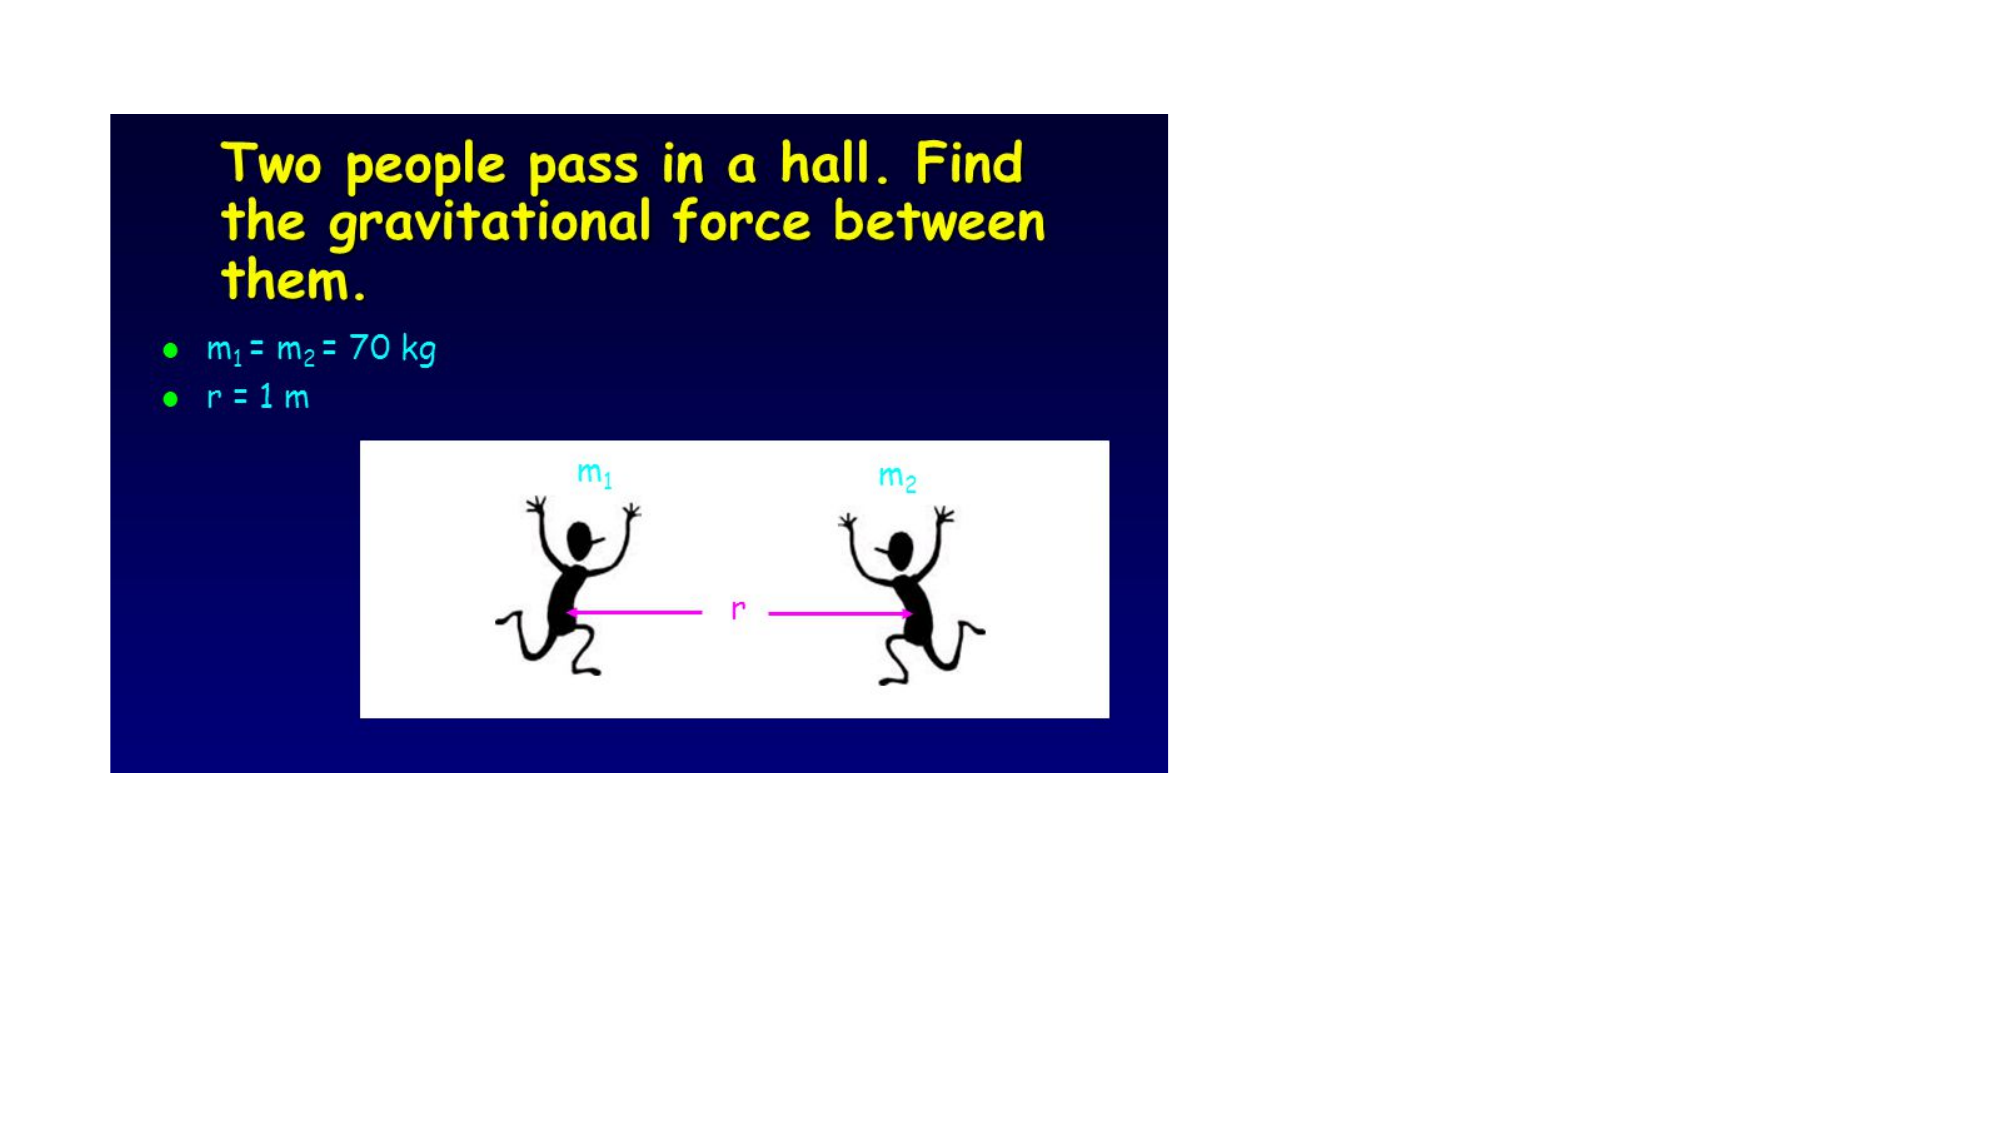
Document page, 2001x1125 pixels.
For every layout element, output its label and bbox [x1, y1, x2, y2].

list [110, 114, 1169, 773]
